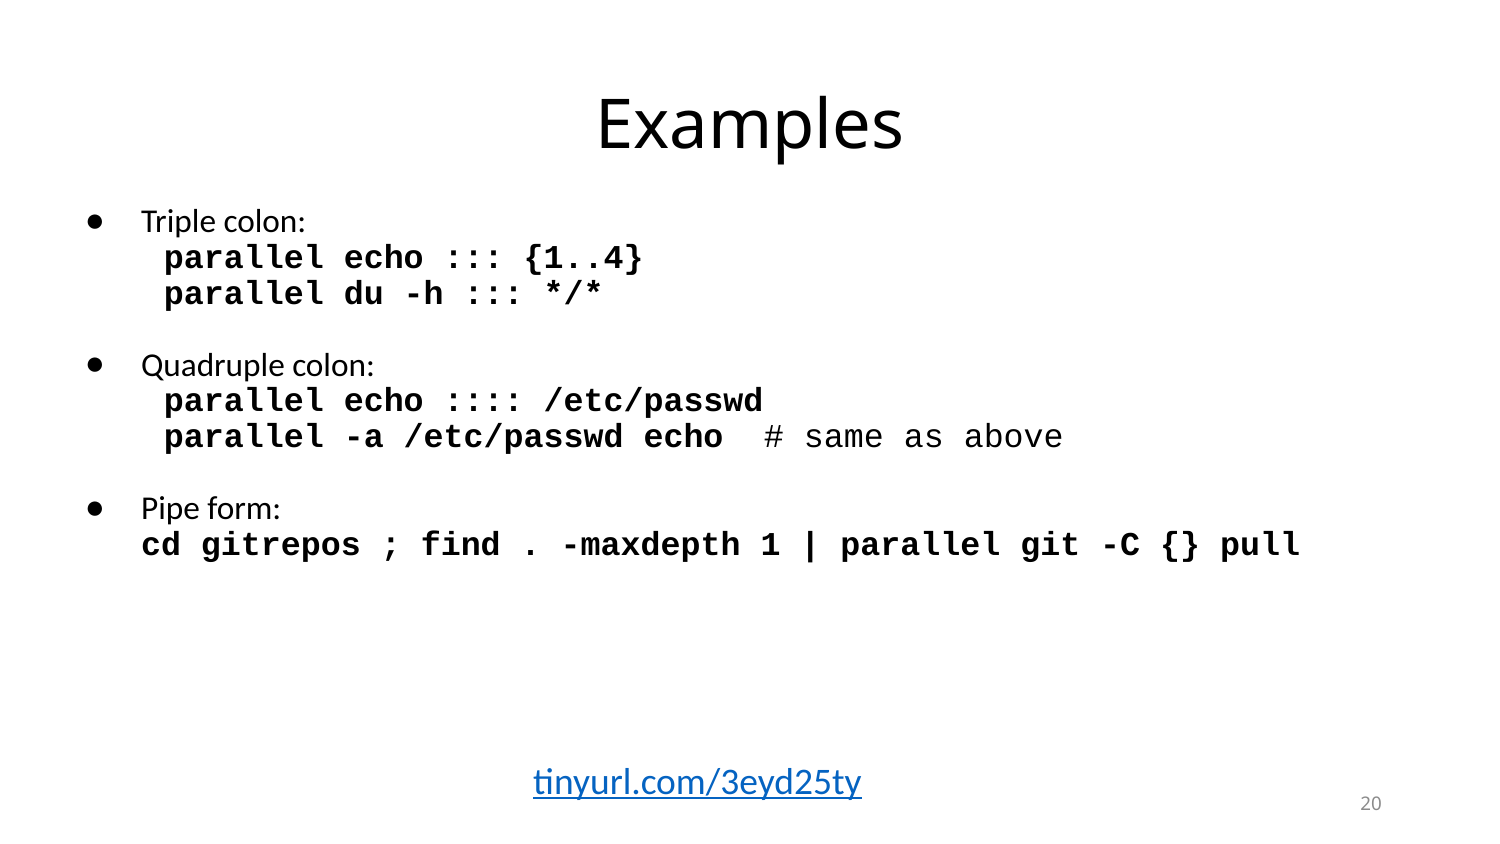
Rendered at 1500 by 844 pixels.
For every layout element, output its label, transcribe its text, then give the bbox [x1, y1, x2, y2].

title Examples [103, 44, 1397, 188]
slide_number 20 [1059, 782, 1397, 827]
text_box Triple colon: parallel echo ::: {1..4} parallel du -h ::: */* Quadruple colon: parallel echo :::: /etc/passwd parallel -a /etc/passwd echo # same as above Pipe form: cd gitrepos ; find . -maxdepth 1 | parallel git -C {} pull [51, 188, 1449, 750]
text_box tinyurl.com/3eyd25ty [322, 749, 1073, 809]
